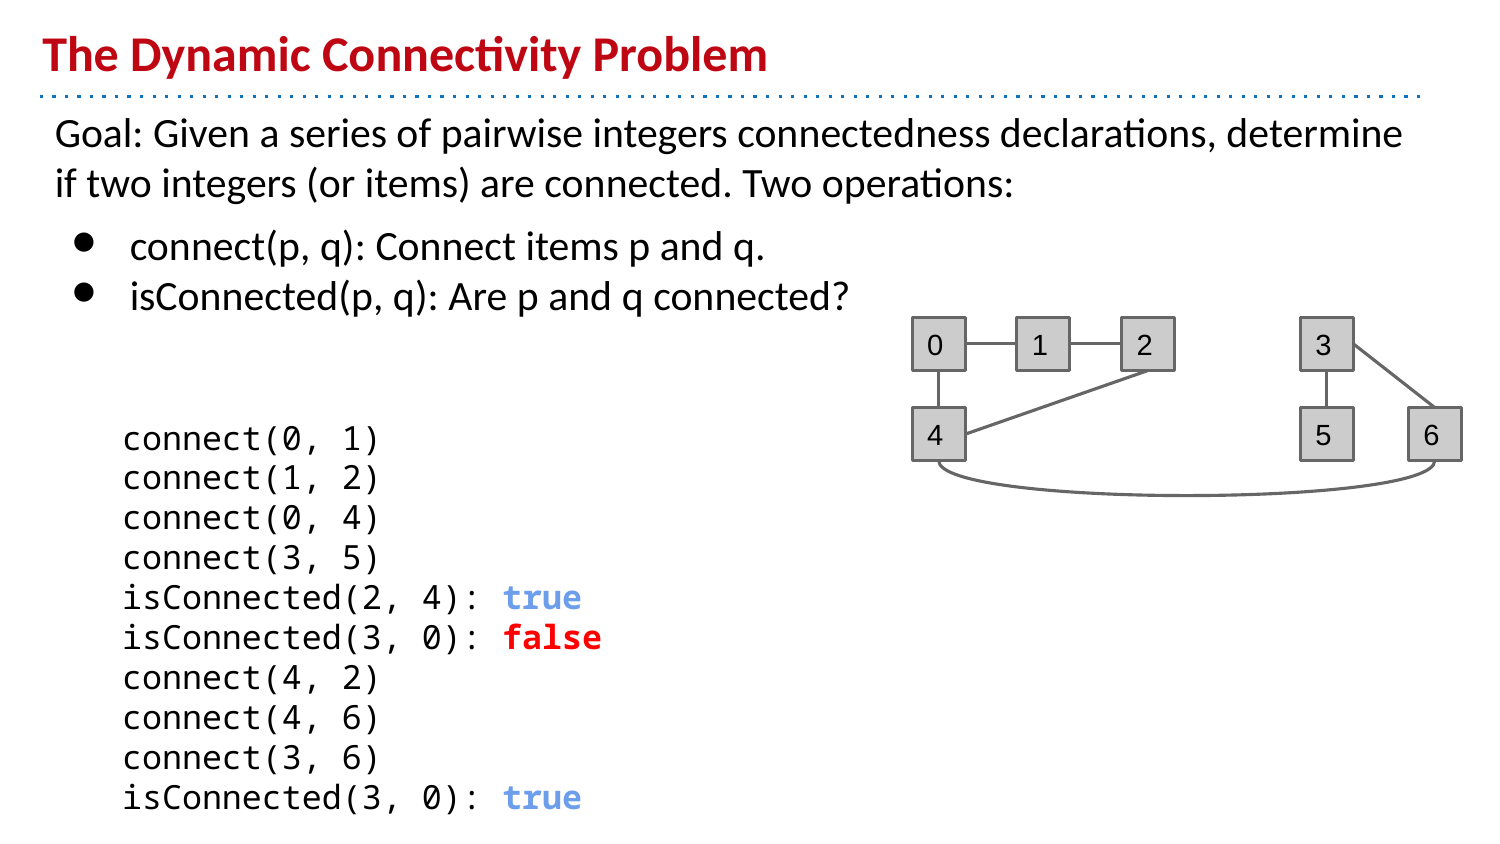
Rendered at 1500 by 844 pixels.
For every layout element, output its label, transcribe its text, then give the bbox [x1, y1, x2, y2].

list Goal: Given a series of pairwise integers connectedness declarations, determine if two integers (or items) are connected. Two operations: connect(p, q): Connect items p and q. isConnected(p, q): Are p and q connected? [39, 91, 1425, 341]
text_box 0 [912, 317, 966, 371]
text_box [964, 370, 1149, 435]
text_box 5 [1300, 407, 1354, 461]
text_box connect(0, 1) connect(1, 2) connect(0, 4) connect(3, 5) isConnected(2, 4): true isConnected(3, 0): false connect(4, 2) connect(4, 6) connect(3, 6) isConnected(3, 0): true [107, 401, 688, 793]
text_box 6 [1408, 407, 1462, 461]
text_box 3 [1300, 317, 1354, 371]
text_box 4 [912, 407, 966, 461]
title The Dynamic Connectivity Problem [27, 15, 1378, 97]
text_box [1353, 343, 1436, 408]
text_box 1 [1016, 317, 1070, 368]
text_box 2 [1121, 317, 1175, 371]
